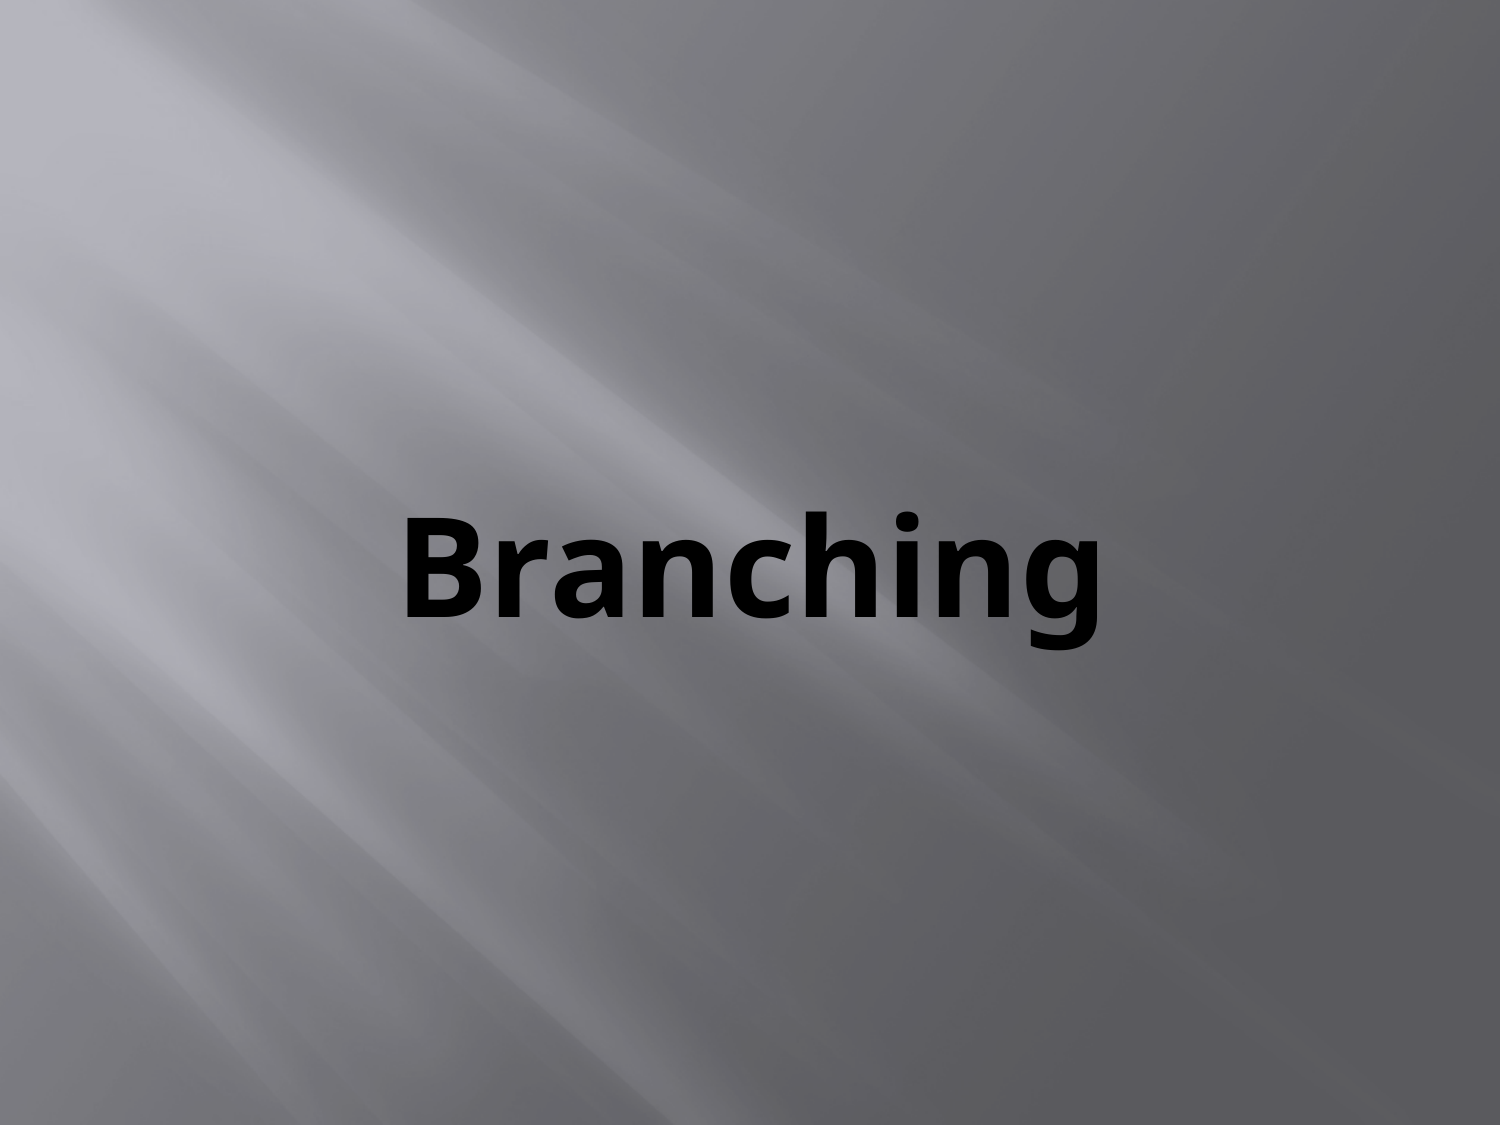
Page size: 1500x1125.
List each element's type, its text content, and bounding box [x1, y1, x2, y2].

title Branching [76, 468, 1427, 656]
